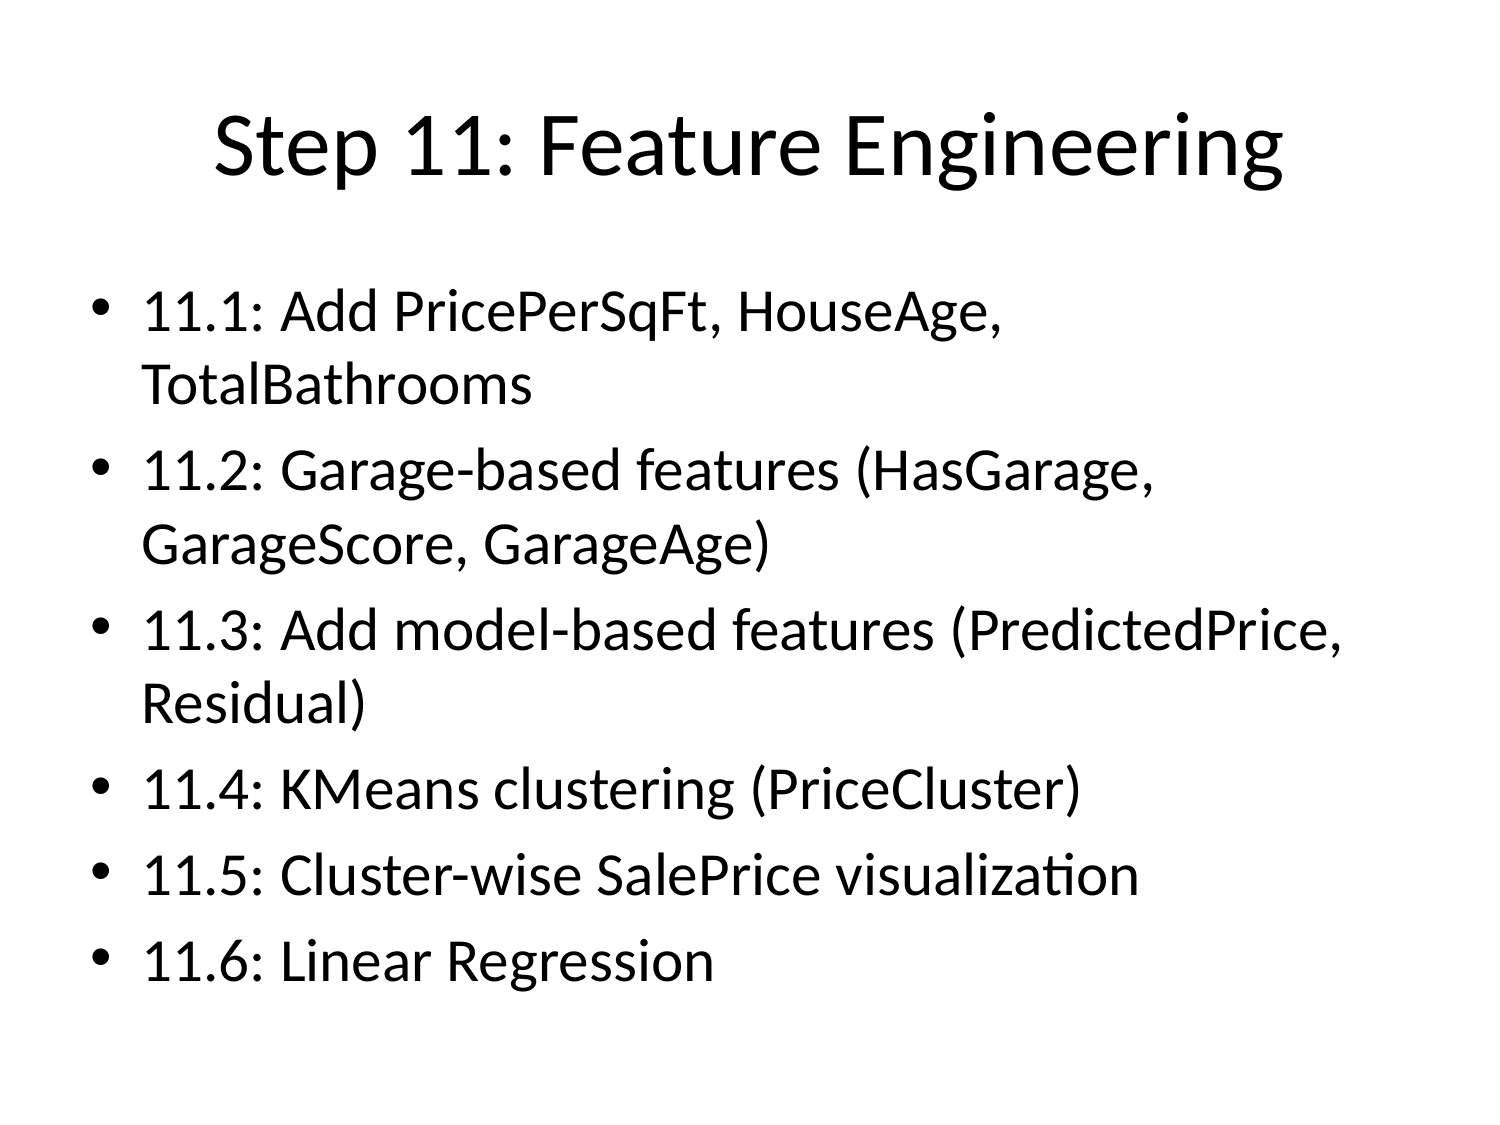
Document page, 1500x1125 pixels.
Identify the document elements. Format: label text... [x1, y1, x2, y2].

title Step 11: Feature Engineering [75, 45, 1425, 233]
list 11.1: Add PricePerSqFt, HouseAge, TotalBathrooms 11.2: Garage-based features (HasGarage, GarageScore, GarageAge) 11.3: Add model-based features (PredictedPrice, Residual) 11.4: KMeans clustering (PriceCluster) 11.5: Cluster-wise SalePrice visualization 11.6: Linear Regression [75, 262, 1425, 1005]
